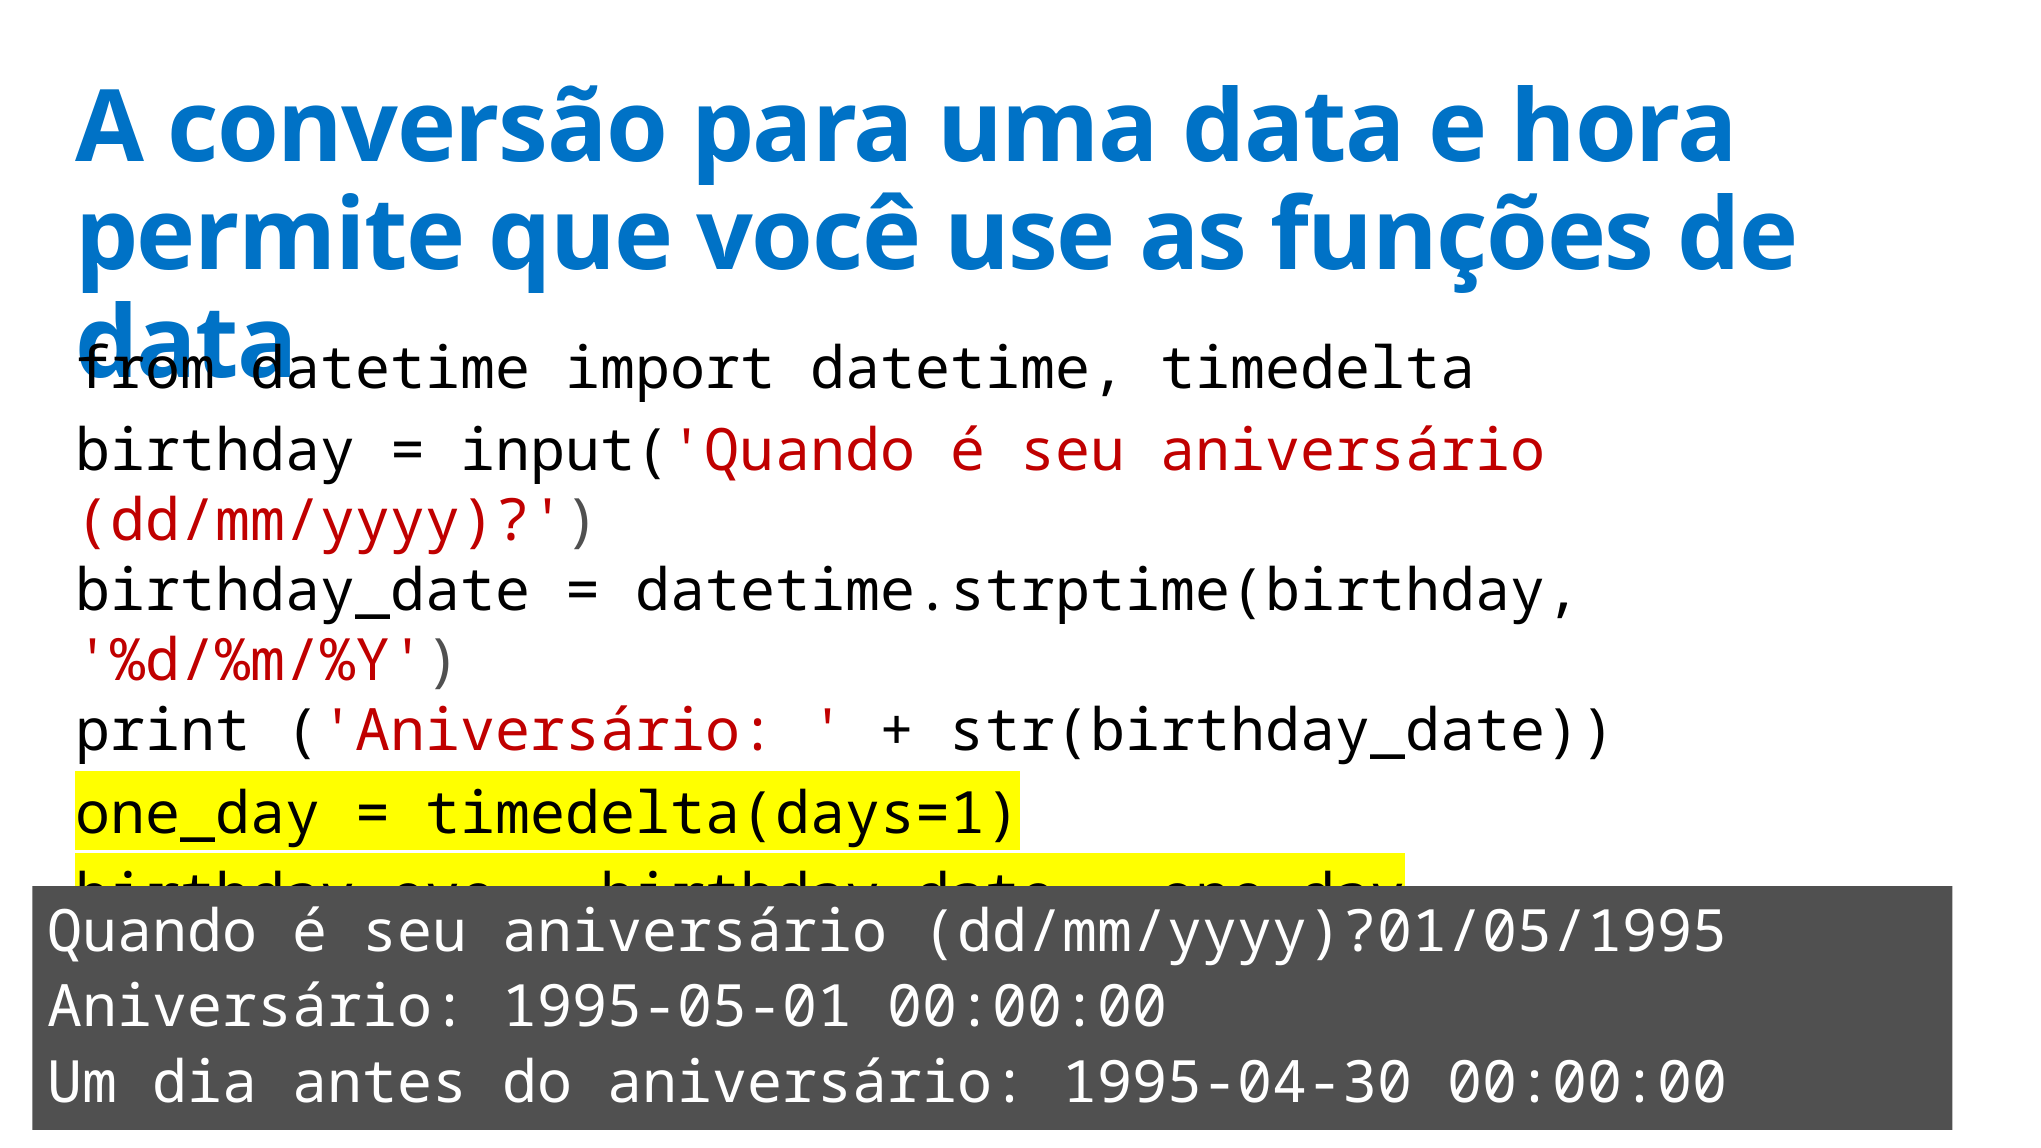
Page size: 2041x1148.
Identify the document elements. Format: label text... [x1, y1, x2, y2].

title A conversão para uma data e hora permite que você use as funções de data [60, 60, 1980, 210]
text_box Quando é seu aniversário (dd/mm/yyyy)?01/05/1995 Aniversário: 1995-05-01 00:00:00 Um dia antes do aniversário: 1995-04-30 00:00:00 [32, 886, 1953, 1130]
list from datetime import datetime, timedelta birthday = input('Quando é seu aniversário (dd/mm/yyyy)?') birthday_date = datetime.strptime(birthday, '%d/%m/%Y') print ('Aniversário: ' + str(birthday_date)) one_day = timedelta(days=1) birthday_eve = birthday_date - one_day print('Day before birthday: ' + str(birthday_eve)) [60, 314, 1980, 958]
